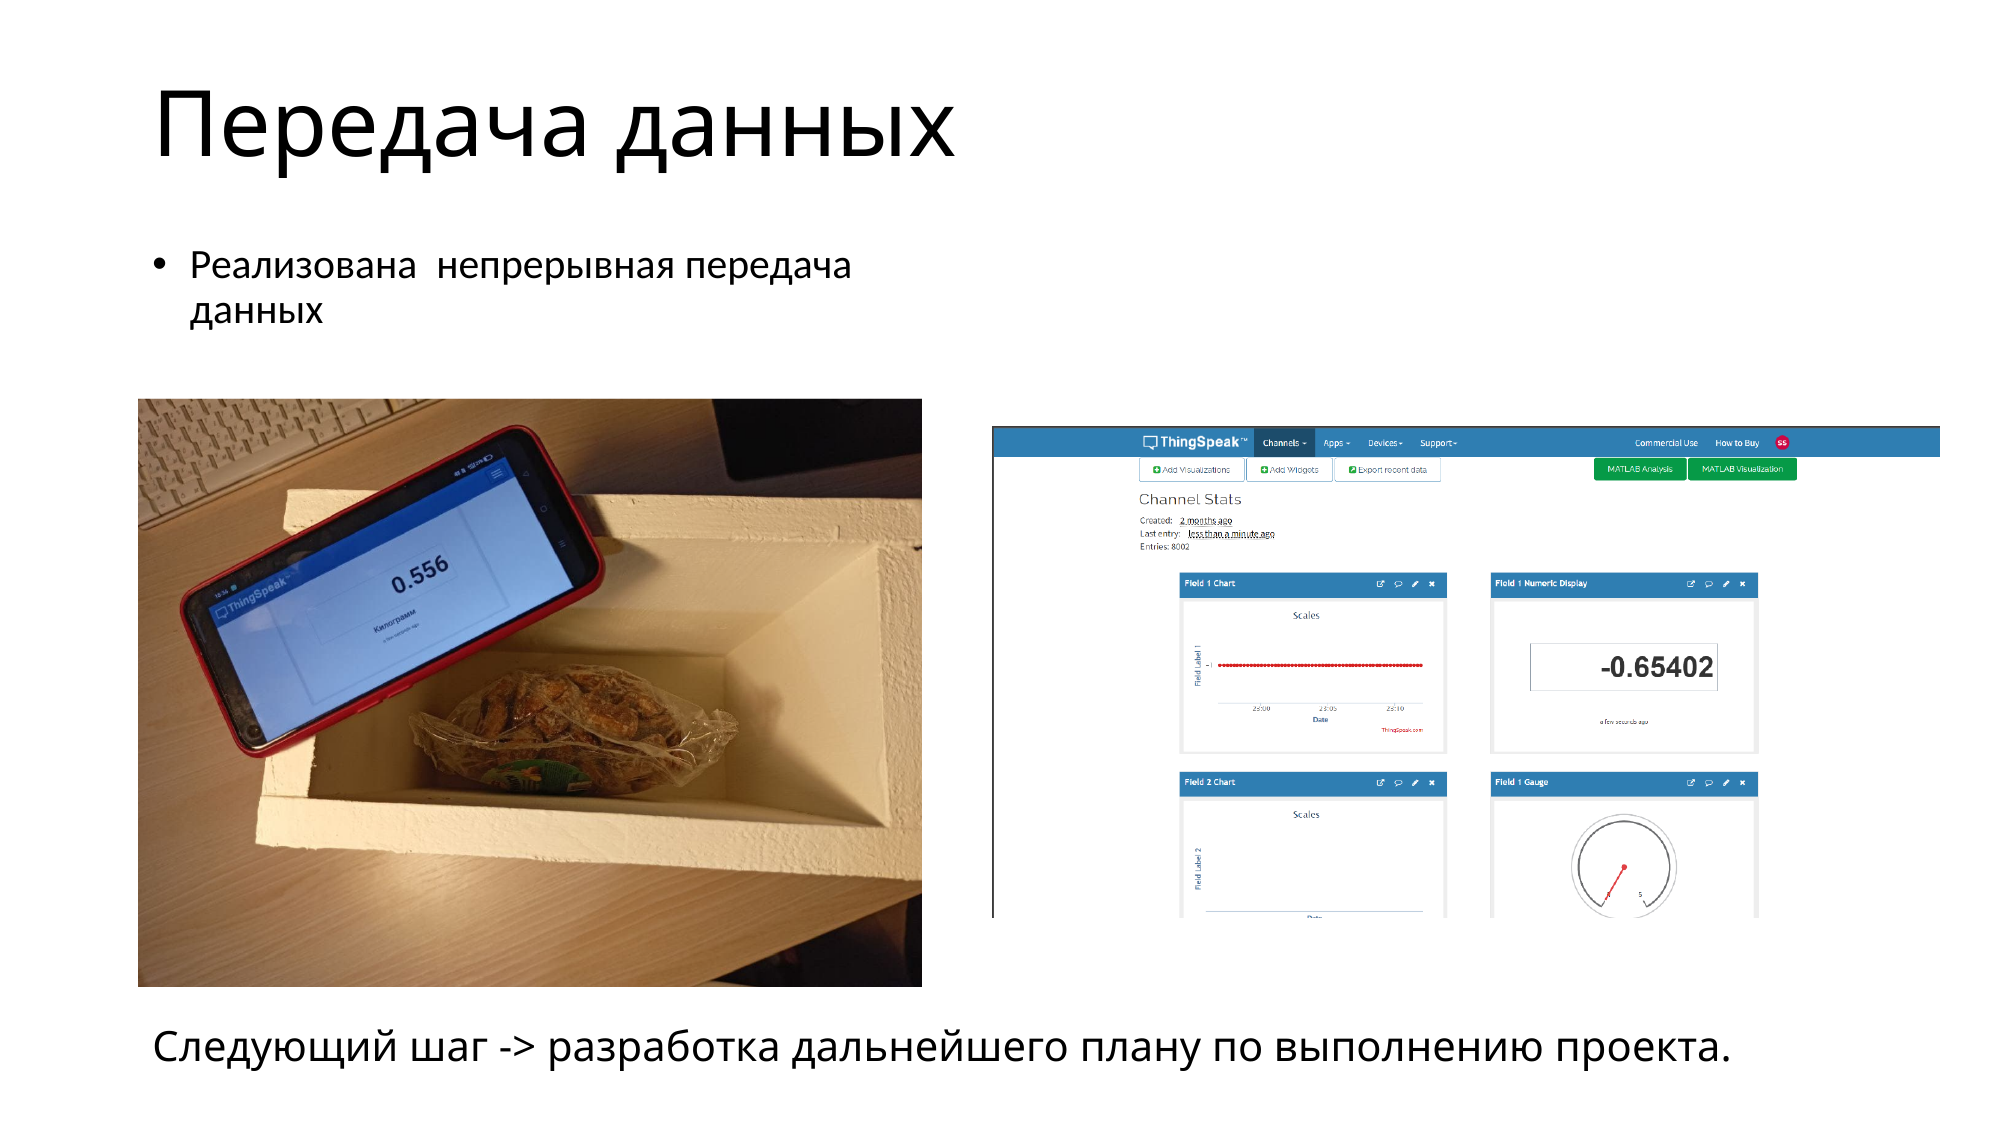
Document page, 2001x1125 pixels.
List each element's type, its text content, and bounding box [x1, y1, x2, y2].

picture [139, 300, 921, 1085]
picture [992, 426, 1940, 918]
list Реализована непрерывная передача данных [137, 235, 958, 939]
text_box Следующий шаг -> разработка дальнейшего плану по выполнению проекта. [137, 939, 1863, 1125]
title Передача данных [137, 17, 1863, 236]
